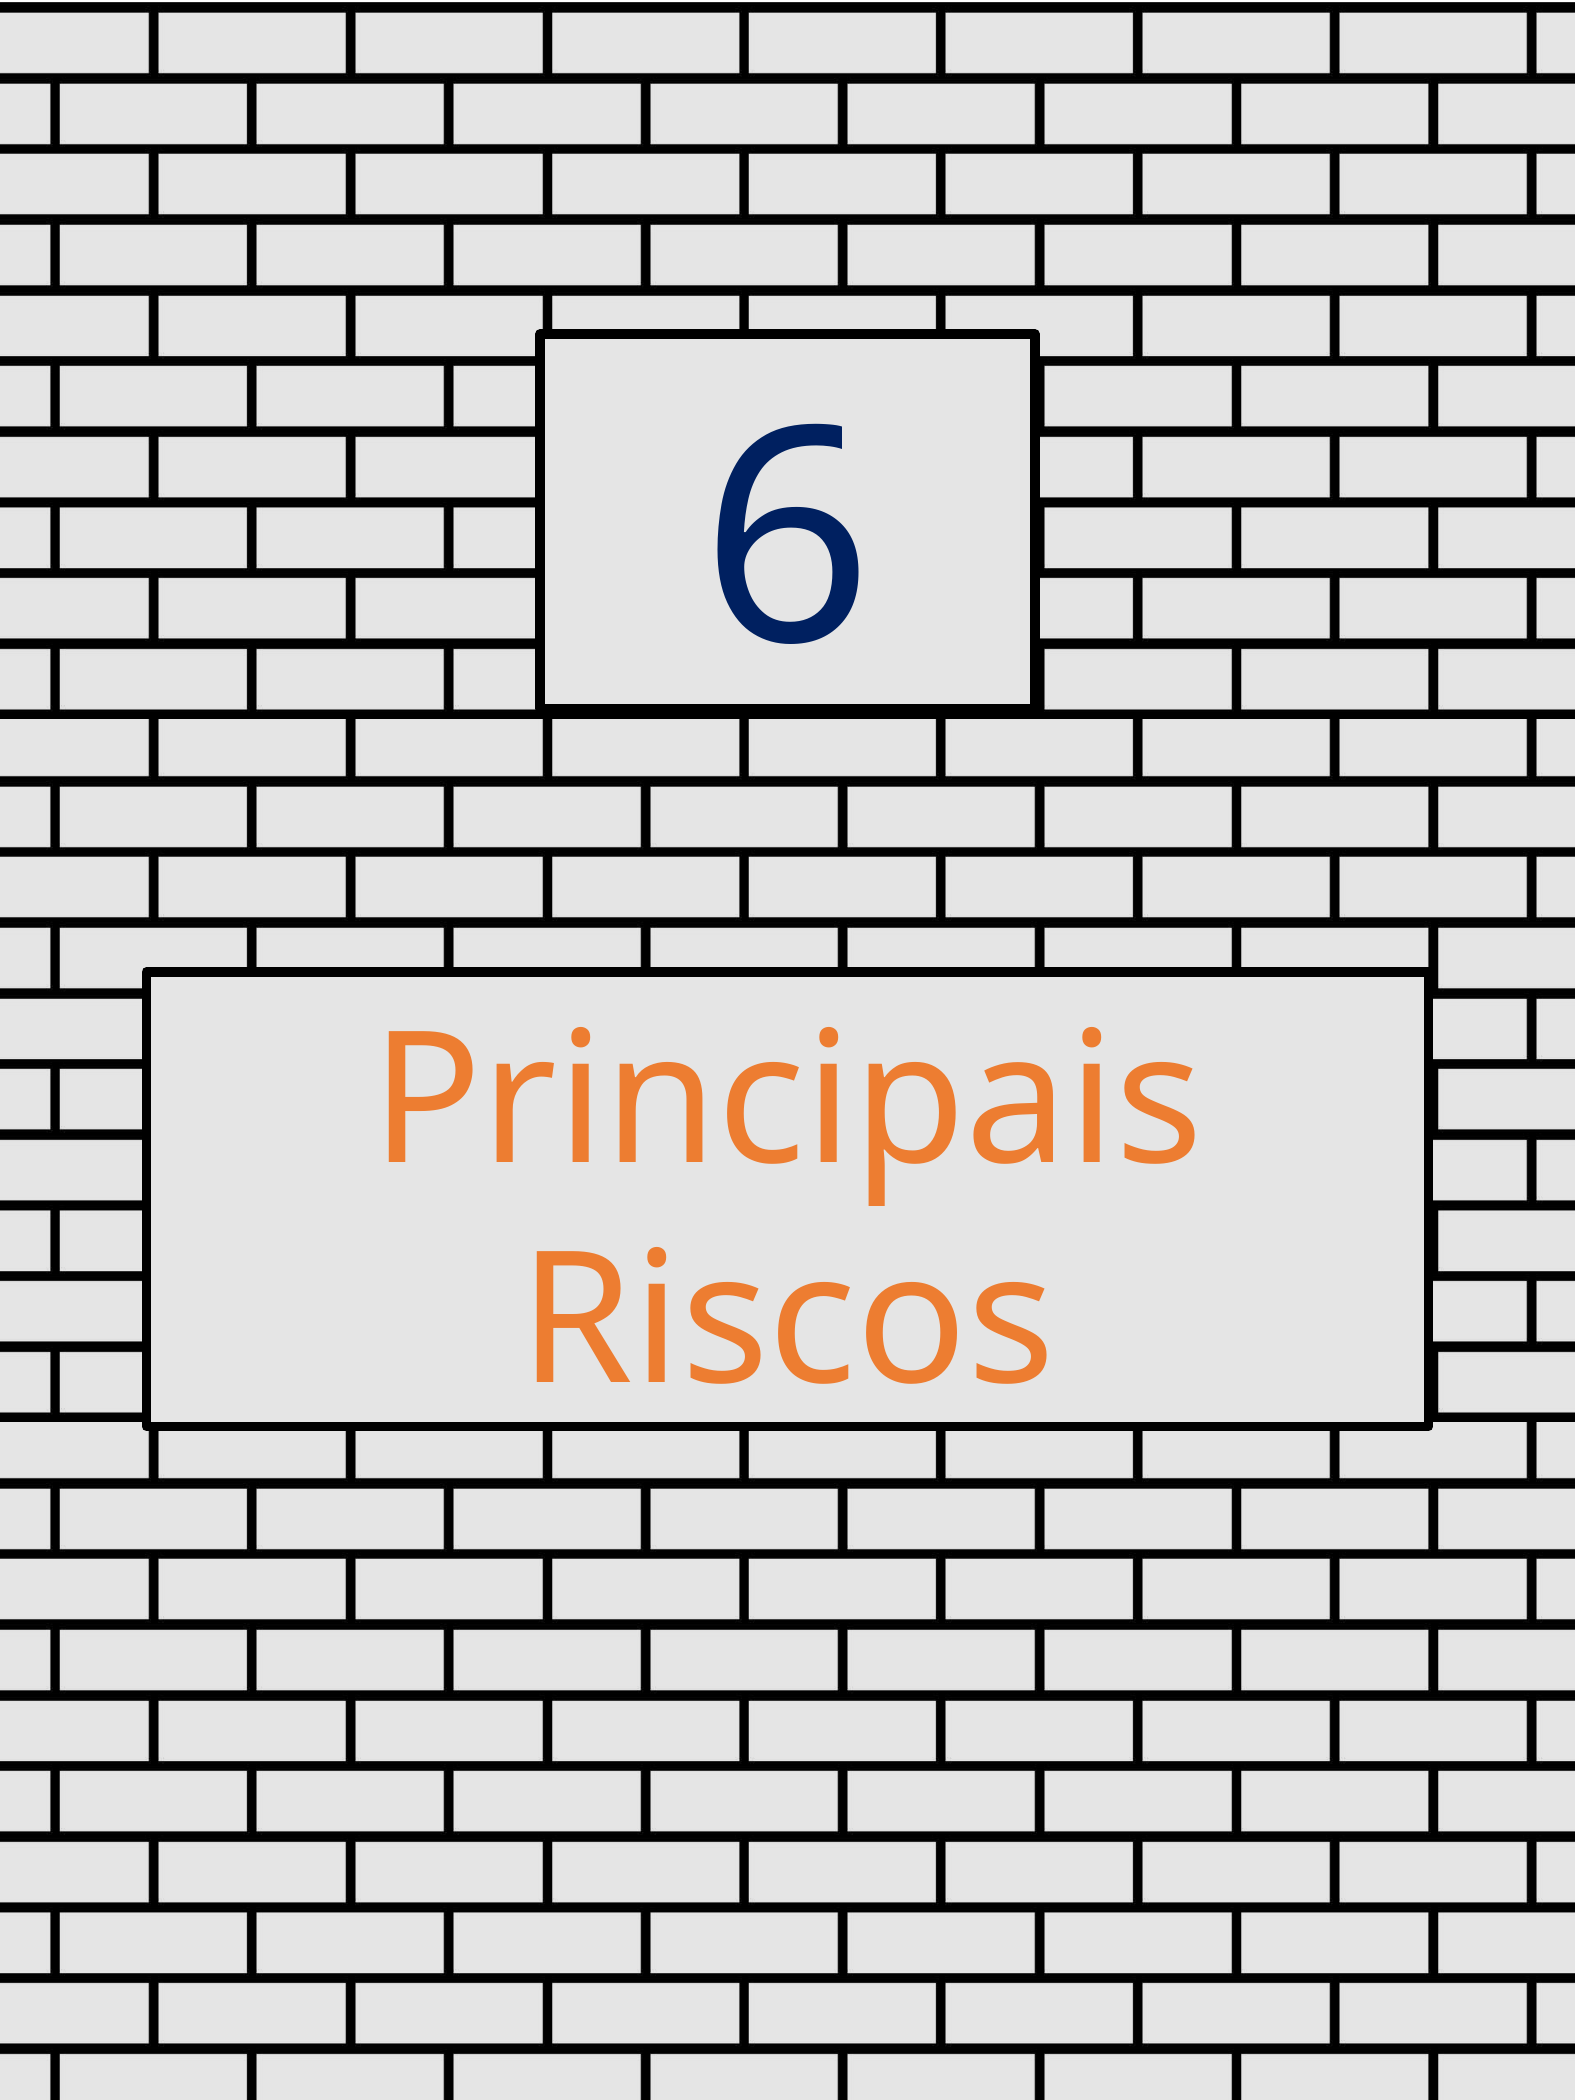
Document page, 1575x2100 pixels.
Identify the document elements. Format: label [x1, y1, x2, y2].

text_box [0, 0, 1575, 2100]
